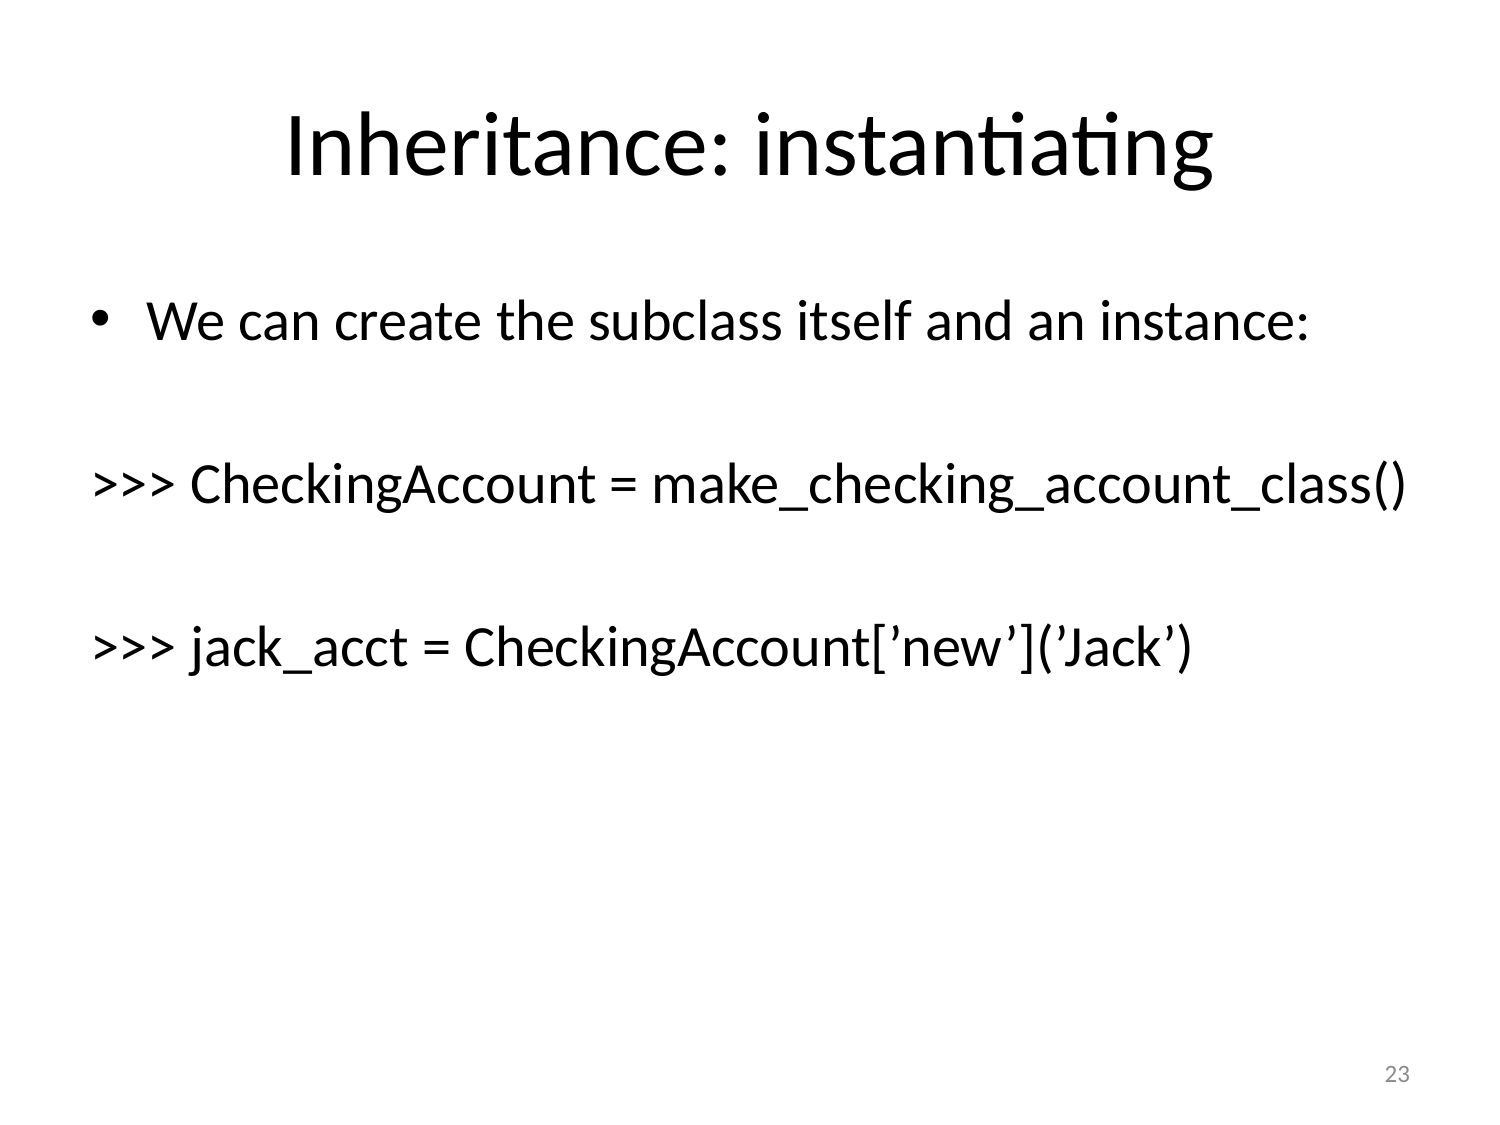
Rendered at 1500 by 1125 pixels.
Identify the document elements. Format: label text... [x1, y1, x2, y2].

slide_number 23 [1074, 1042, 1425, 1103]
title Inheritance: instantiating [75, 45, 1425, 233]
list We can create the subclass itself and an instance: >>> CheckingAccount = make_checking_account_class() >>> jack_acct = CheckingAccount[’new’](’Jack’) [75, 275, 1463, 1005]
